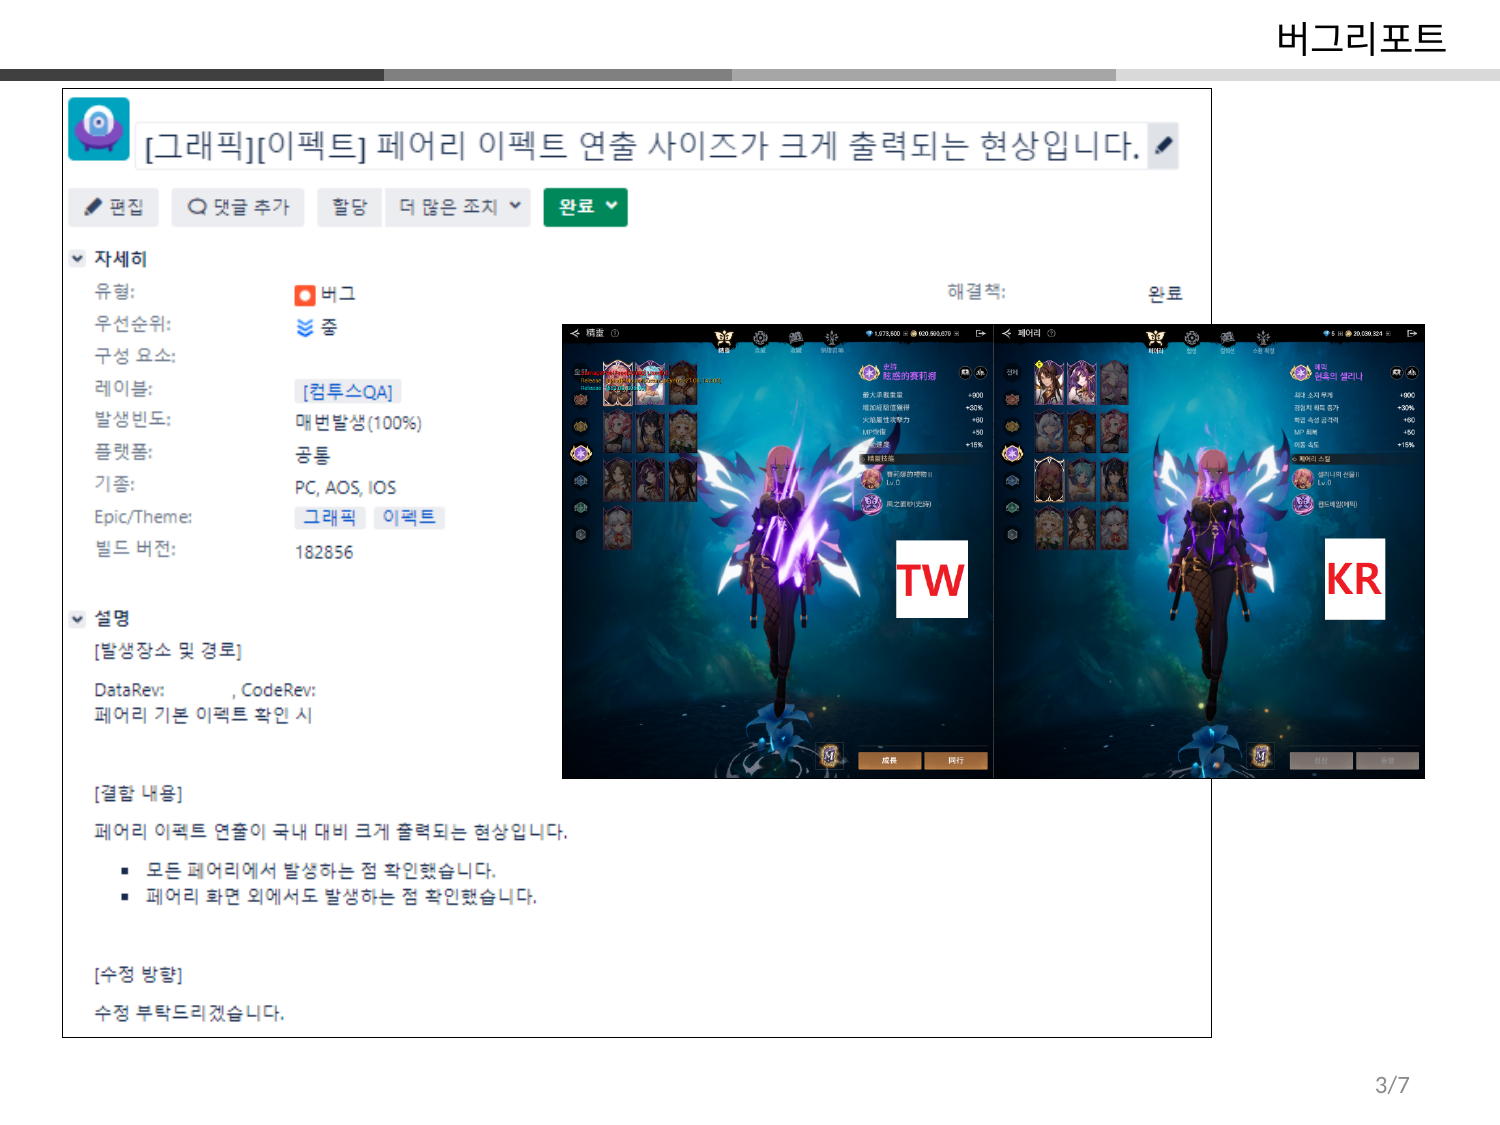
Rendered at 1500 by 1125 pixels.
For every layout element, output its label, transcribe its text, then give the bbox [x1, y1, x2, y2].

text_box 버그리포트 [1261, 9, 1464, 69]
slide_number 3/7 [1074, 1061, 1425, 1107]
picture [61, 88, 1426, 1038]
